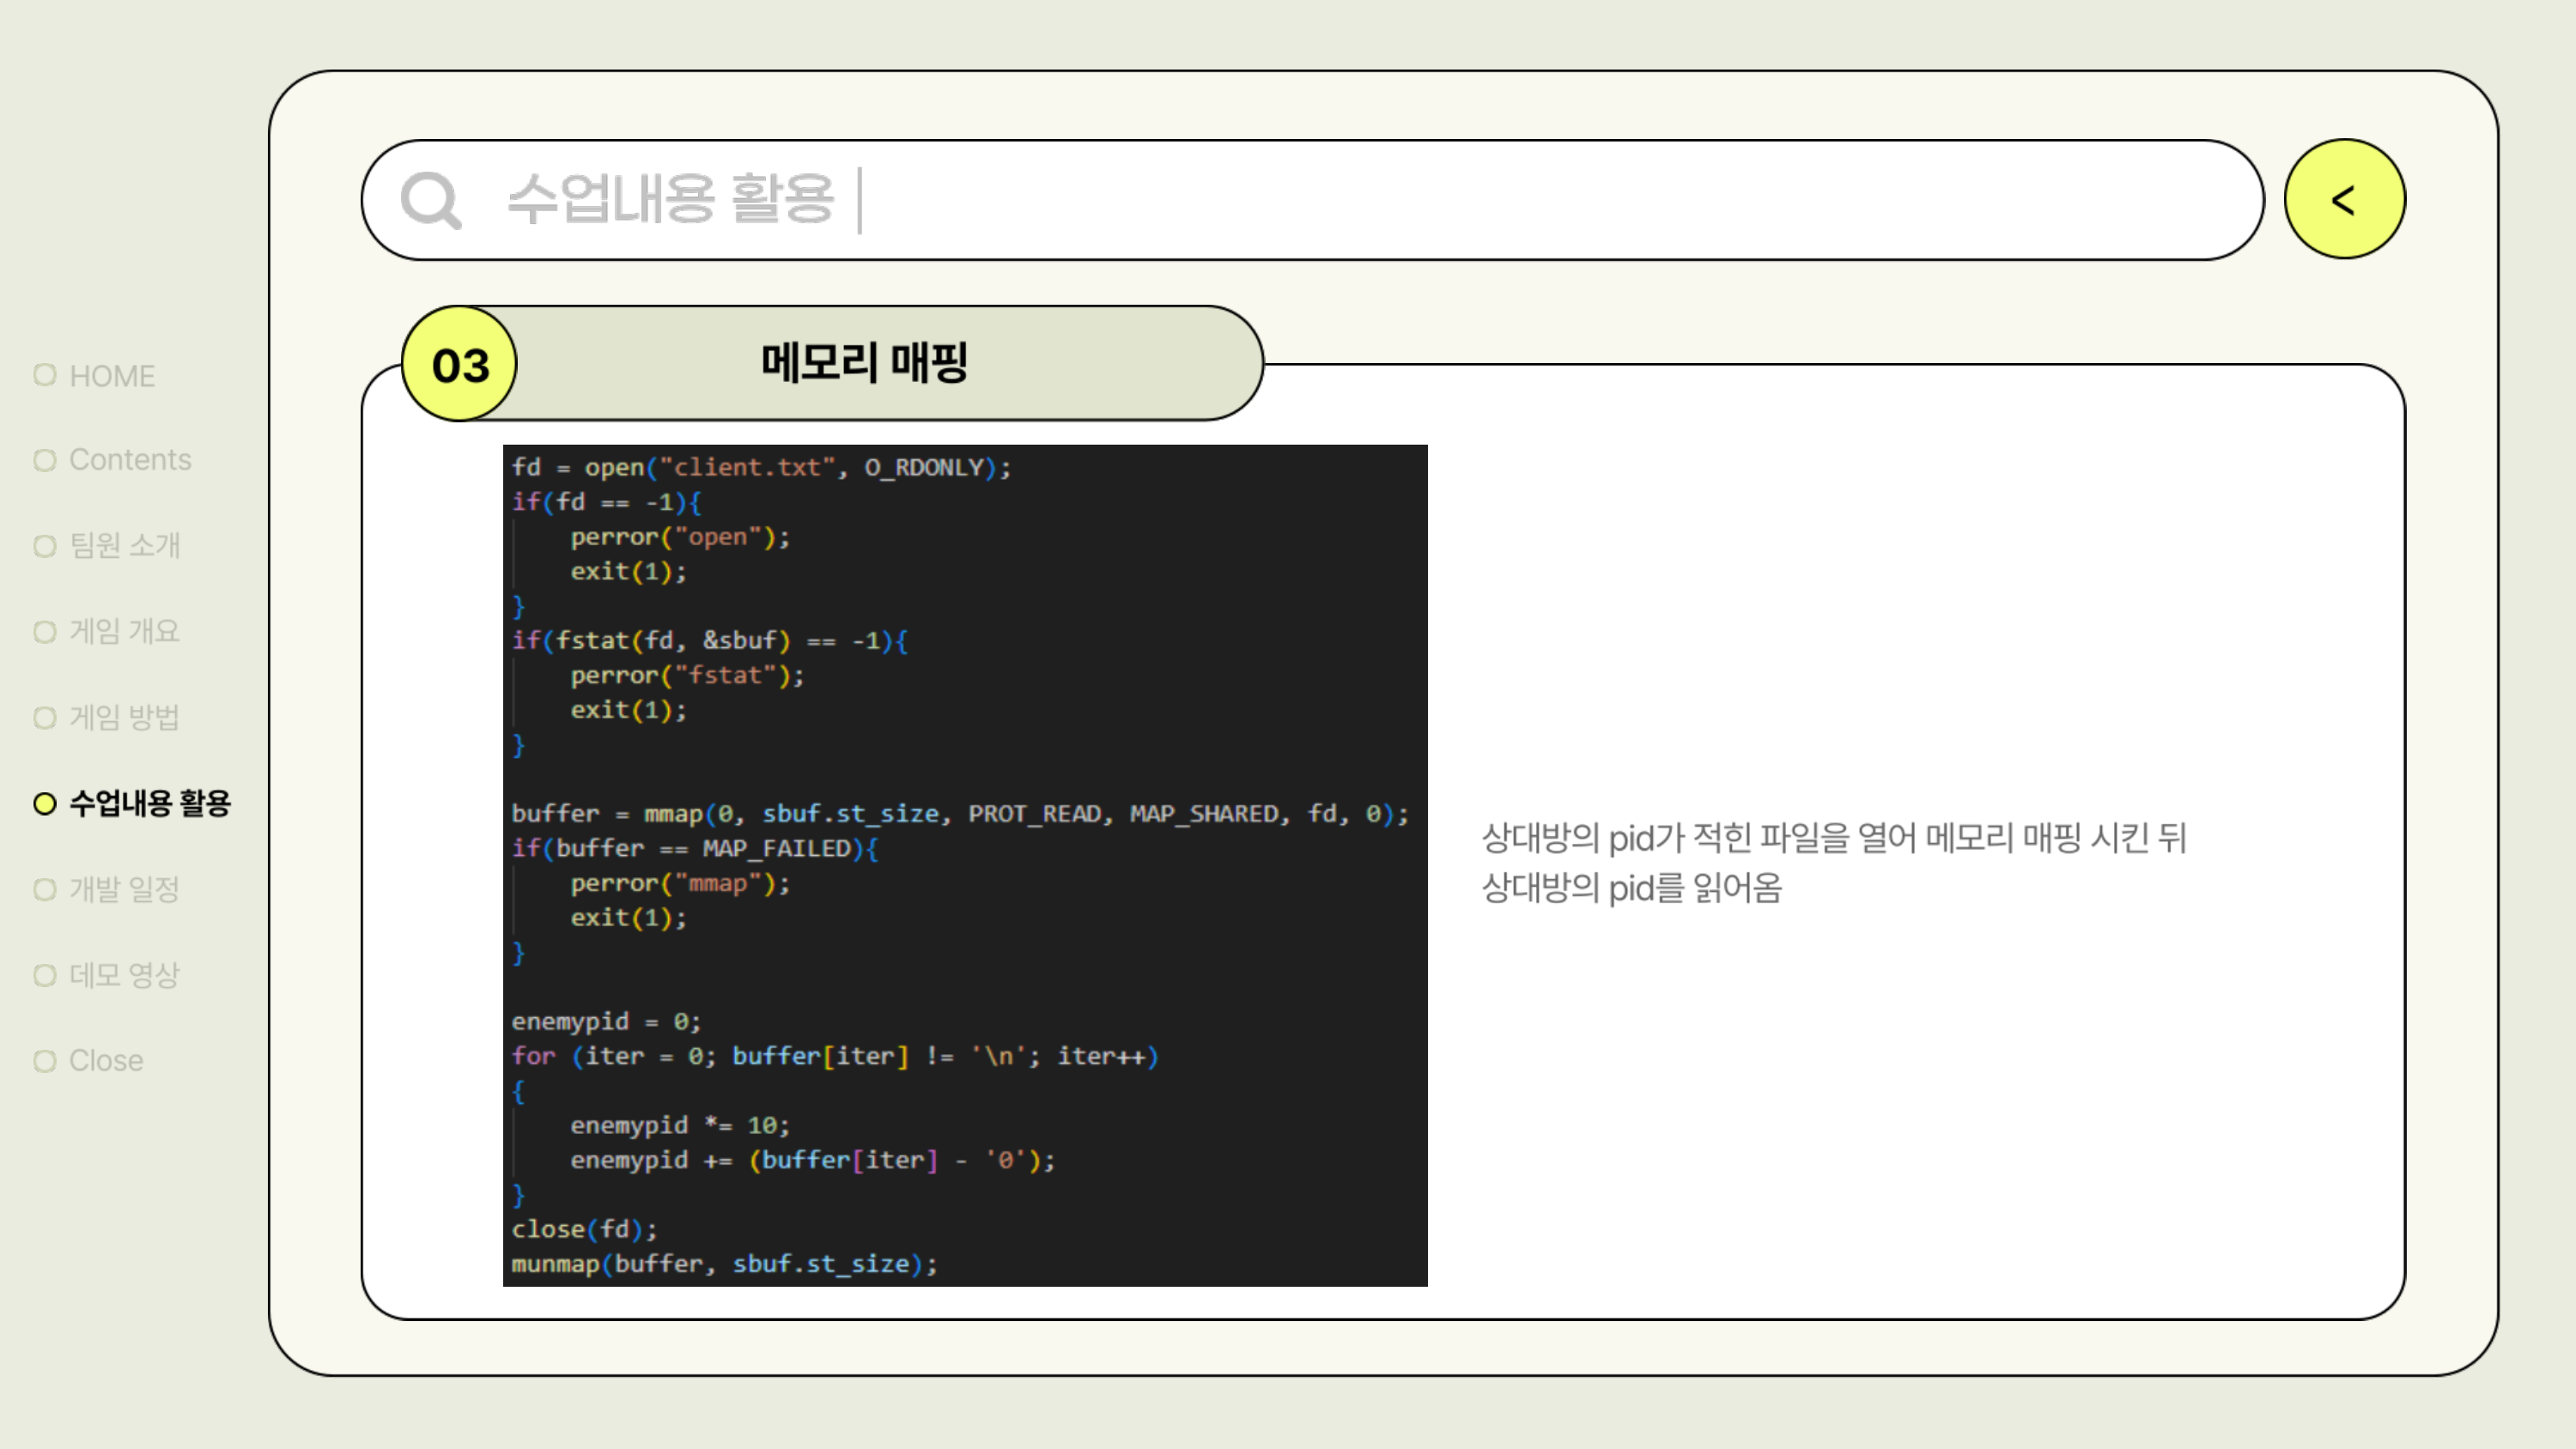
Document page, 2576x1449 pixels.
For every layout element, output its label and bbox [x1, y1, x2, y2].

text_box [33, 706, 58, 731]
picture [1470, 804, 2221, 949]
picture [258, 304, 1257, 440]
text_box [2283, 138, 2313, 262]
picture [58, 770, 260, 853]
text_box [33, 621, 58, 645]
text_box [400, 171, 462, 231]
text_box [33, 1050, 54, 1074]
text_box [825, 197, 894, 204]
text_box [33, 878, 56, 902]
text_box [360, 139, 2266, 263]
text_box [360, 363, 2407, 1322]
picture [58, 945, 209, 1109]
text_box [33, 792, 54, 816]
text_box [33, 363, 53, 387]
picture [58, 512, 210, 595]
picture [488, 143, 890, 293]
picture [58, 337, 223, 508]
picture [60, 687, 209, 767]
picture [60, 859, 209, 939]
picture [2314, 139, 2404, 276]
text_box [268, 69, 2501, 1379]
text_box [503, 445, 1429, 1288]
text_box [33, 964, 56, 988]
text_box [33, 449, 54, 473]
text_box [33, 535, 58, 559]
picture [60, 601, 209, 681]
text_box [549, 304, 1267, 422]
